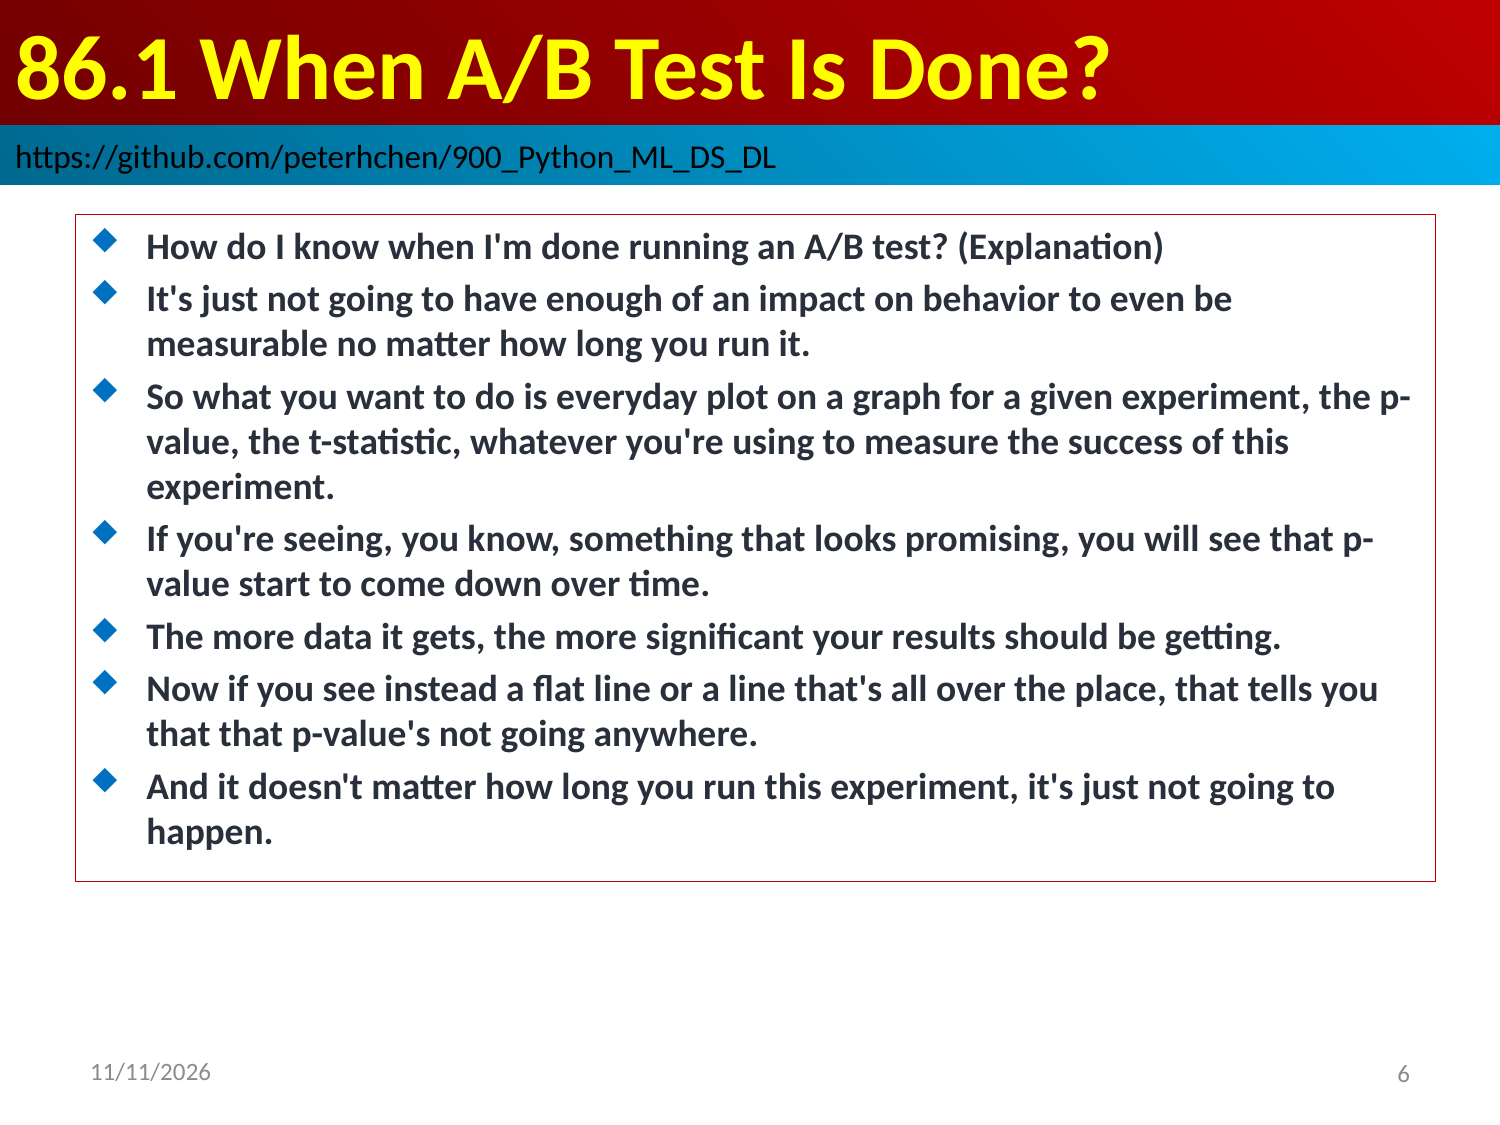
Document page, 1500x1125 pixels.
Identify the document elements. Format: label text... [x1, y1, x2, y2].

slide_number 6 [1074, 1042, 1425, 1103]
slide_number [75, 1040, 425, 1101]
title 86.1 When A/B Test Is Done? [0, 0, 1500, 125]
subtitle How do I know when I'm done running an A/B test? (Explanation) It's just not going to have enough of an impact on behavior to even be measurable no matter how long you run it. So what you want to do is everyday plot on a graph for a given experiment, the p-value, the t-statistic, whatever you're using to measure the success of this experiment. If you're seeing, you know, something that looks promising, you will see that p-value start to come down over time. The more data it gets, the more significant your results should be getting. Now if you see instead a flat line or a line that's all over the place, that tells you that that p-value's not going anywhere. And it doesn't matter how long you run this experiment, it's just not going to happen. [75, 214, 1436, 882]
text_box https://github.com/peterhchen/900_Python_ML_DS_DL [0, 125, 1500, 185]
